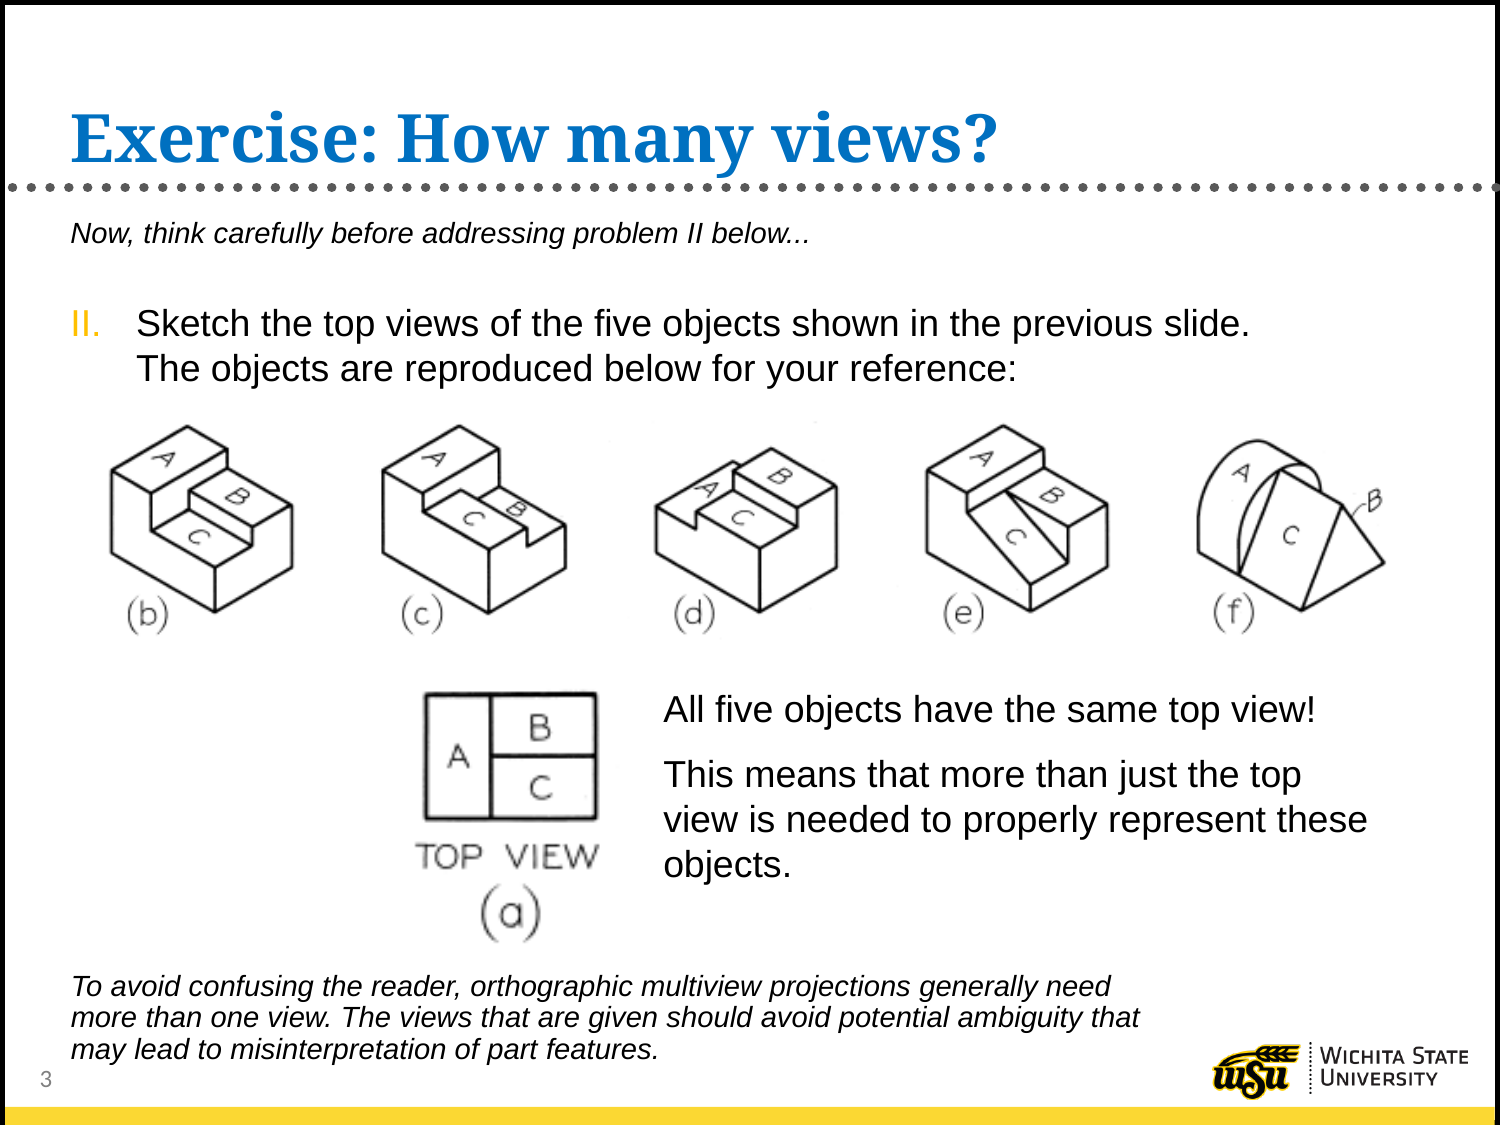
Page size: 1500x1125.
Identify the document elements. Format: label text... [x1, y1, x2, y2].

picture [1212, 1042, 1468, 1100]
title Exercise: How many views? [55, 44, 1451, 185]
text_box Sketch the top views of the five objects shown in the previous slide. The objects are reproduced below for your reference: [55, 291, 1288, 397]
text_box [383, 673, 649, 963]
list To avoid confusing the reader, orthographic multiview projections generally need more than one view. The views that are given should avoid potential ambiguity that may lead to misinterpretation of part features. [55, 963, 1194, 1076]
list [105, 413, 1400, 652]
text_box All five objects have the same top view! [652, 677, 1375, 738]
text_box This means that more than just the top view is needed to properly represent these objects. [653, 742, 1399, 893]
text_box Now, think carefully before addressing problem II below... [55, 211, 1469, 258]
